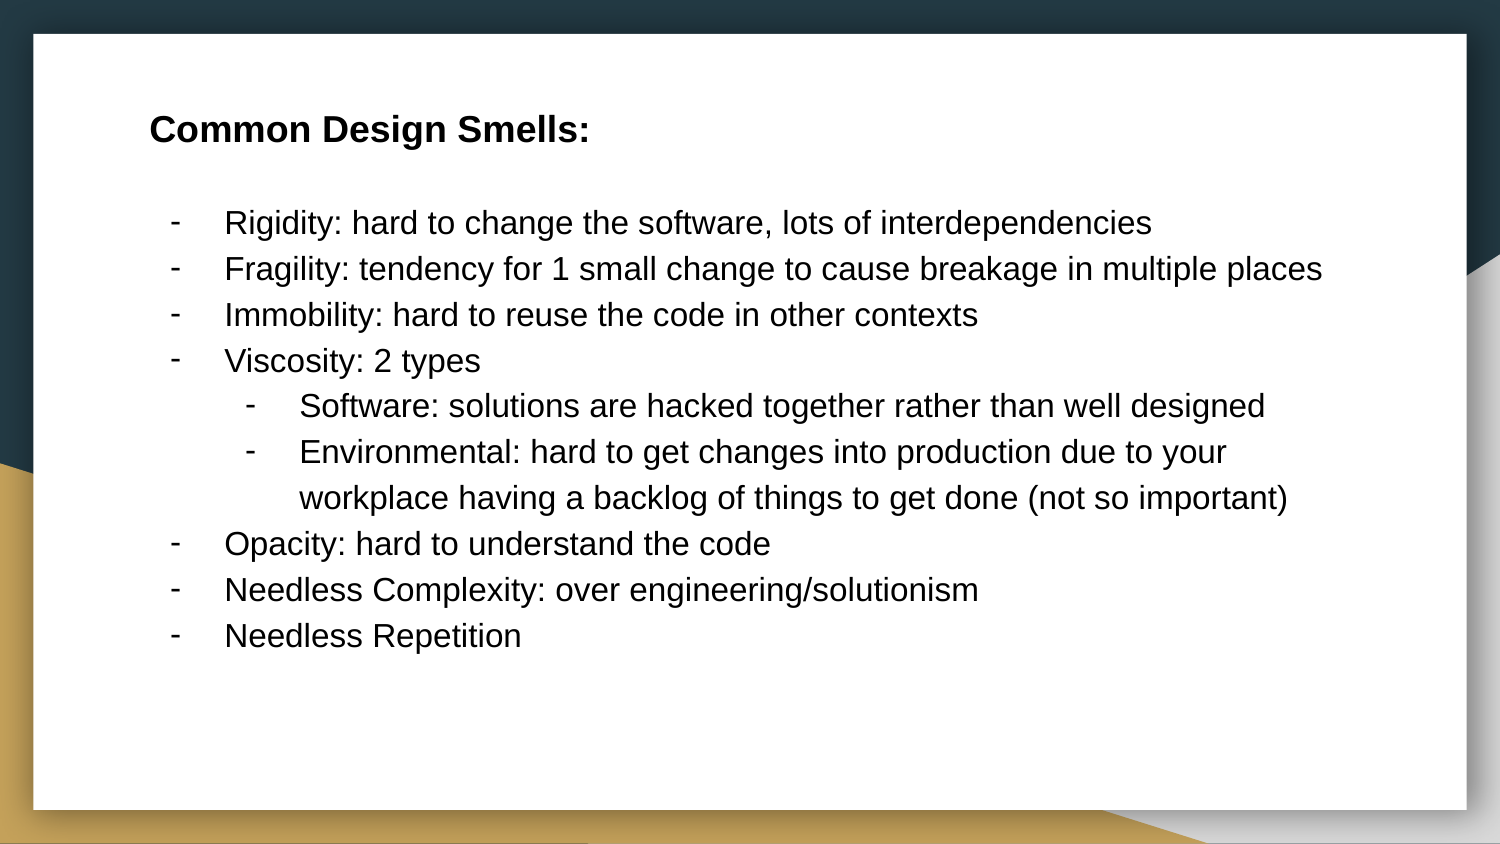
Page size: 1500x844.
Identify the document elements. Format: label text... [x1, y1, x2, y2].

list Common Design Smells: Rigidity: hard to change the software, lots of interdependencies Fragility: tendency for 1 small change to cause breakage in multiple places Immobility: hard to reuse the code in other contexts Viscosity: 2 types Software: solutions are hacked together rather than well designed Environmental: hard to get changes into production due to your workplace having a backlog of things to get done (not so important) Opacity: hard to understand the code Needless Complexity: over engineering/solutionism Needless Repetition [134, 90, 1366, 739]
